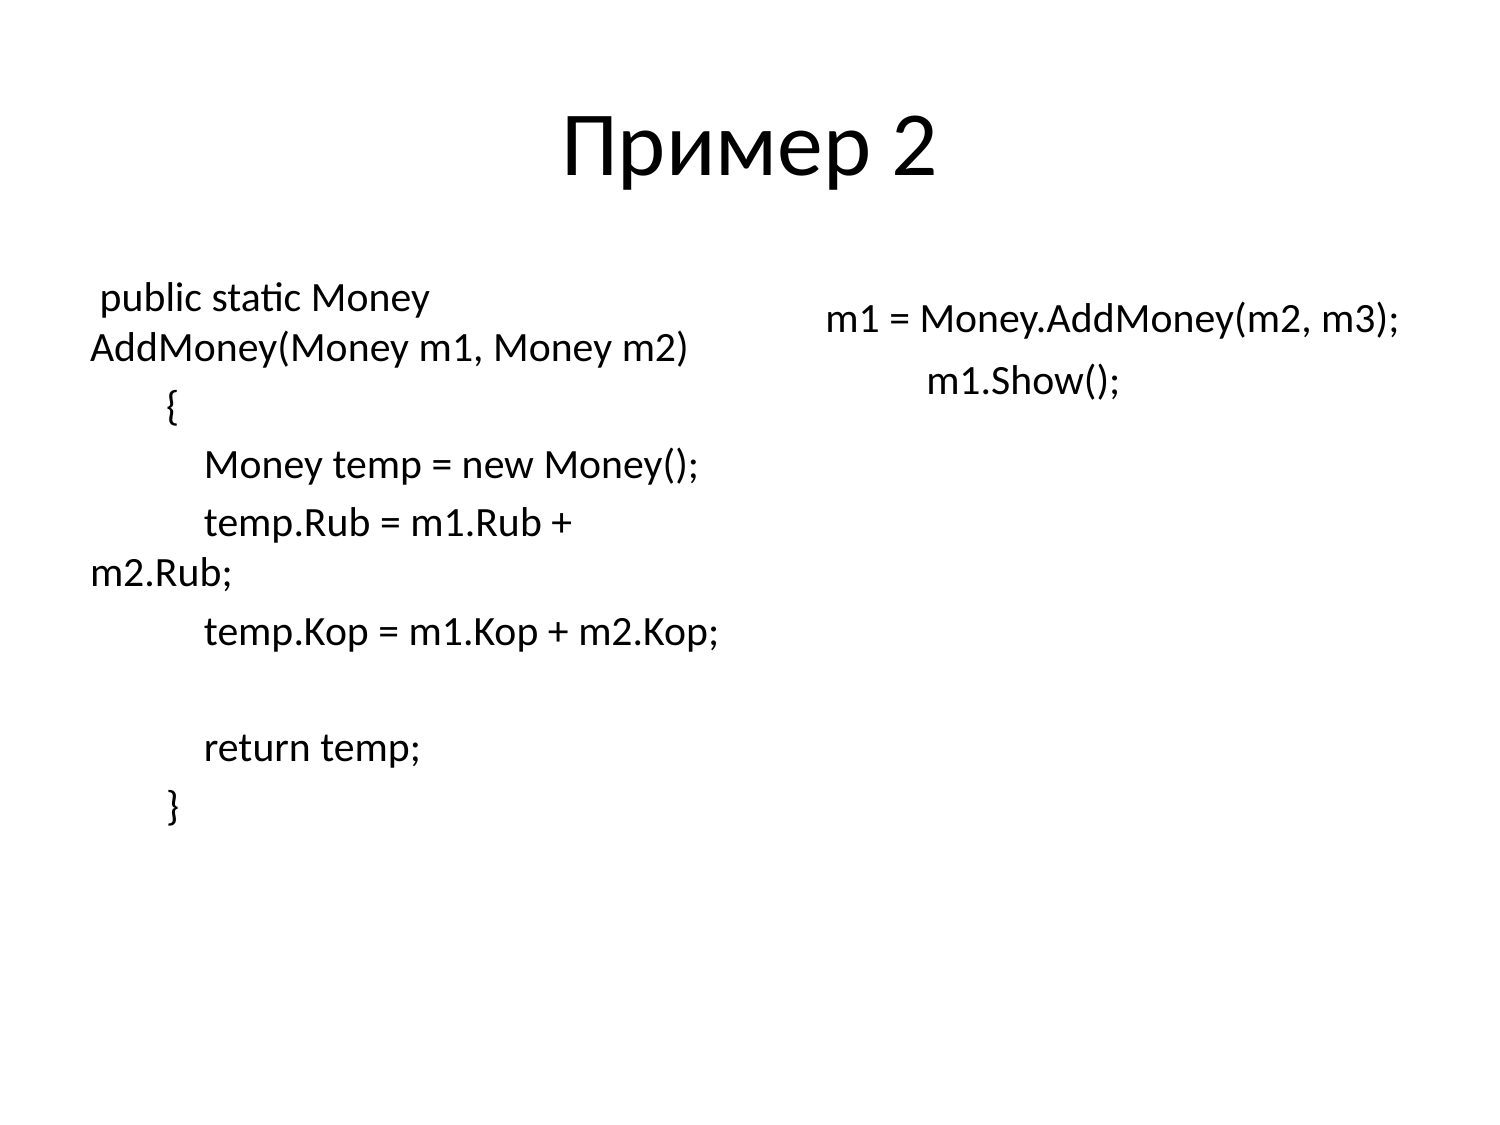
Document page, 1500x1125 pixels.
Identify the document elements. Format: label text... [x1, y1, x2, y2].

list m1 = Money.AddMoney(m2, m3); m1.Show(); [797, 267, 1460, 1010]
title Пример 2 [75, 45, 1425, 233]
list public static Money AddMoney(Money m1, Money m2) { Money temp = new Money(); temp.Rub = m1.Rub + m2.Rub; temp.Kop = m1.Kop + m2.Kop; return temp; } [75, 262, 738, 1005]
